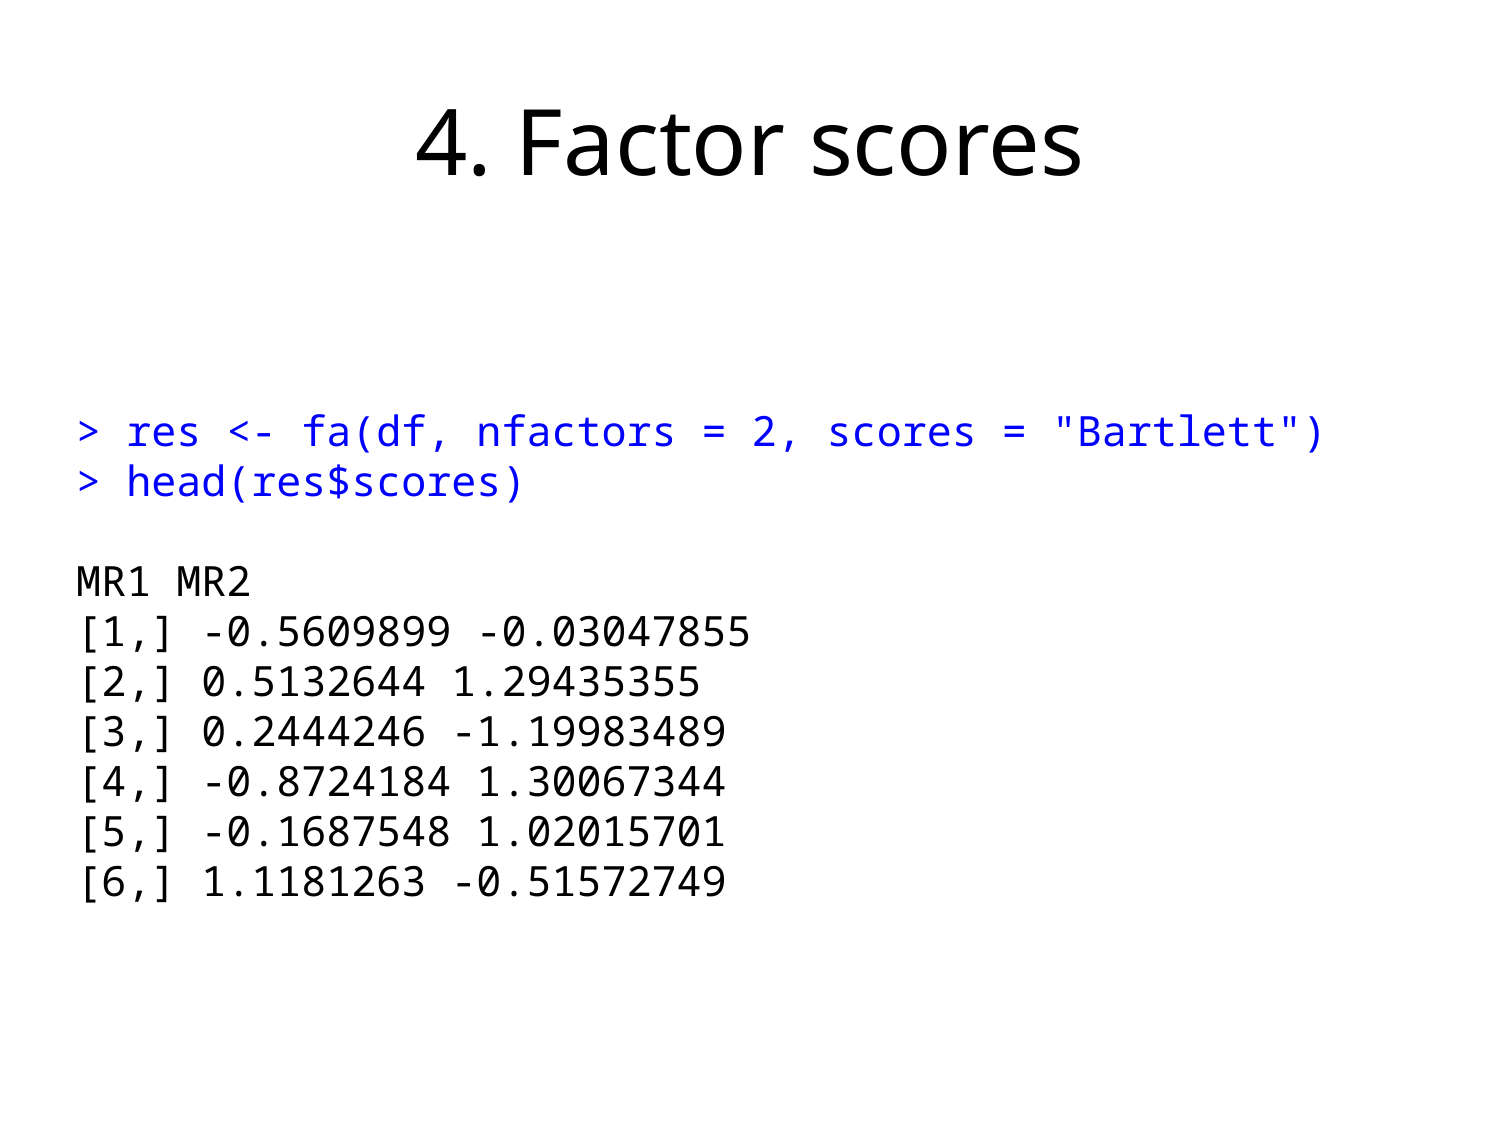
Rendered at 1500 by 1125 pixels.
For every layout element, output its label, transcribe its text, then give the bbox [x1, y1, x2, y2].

title 4. Factor scores [75, 45, 1425, 233]
text_box > res <- fa(df, nfactors = 2, scores = "Bartlett") > head(res$scores) MR1 MR2 [1,] -0.5609899 -0.03047855 [2,] 0.5132644 1.29435355 [3,] 0.2444246 -1.19983489 [4,] -0.8724184 1.30067344 [5,] -0.1687548 1.02015701 [6,] 1.1181263 -0.51572749 [76, 404, 1376, 905]
